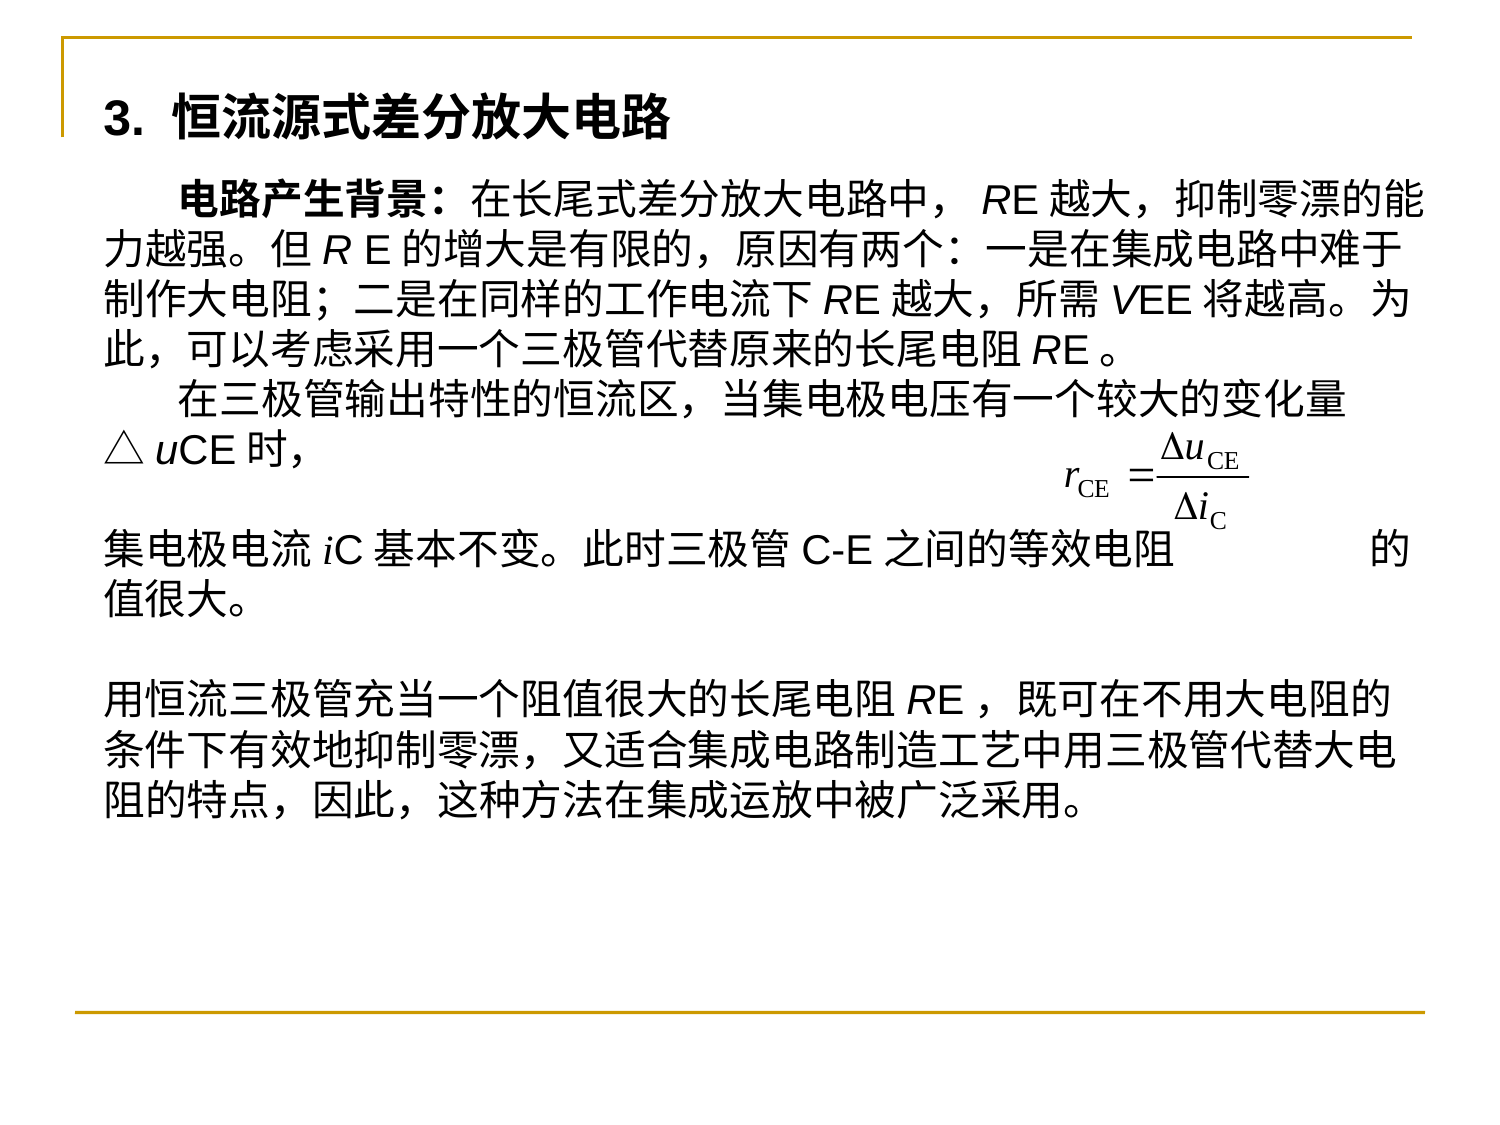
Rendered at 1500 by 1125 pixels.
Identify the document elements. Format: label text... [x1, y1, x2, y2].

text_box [1056, 420, 1259, 540]
text_box 3. 恒流源式差分放大电路 电路产生背景：在长尾式差分放大电路中，RE越大，抑制零漂的能力越强。但R E的增大是有限的，原因有两个：一是在集成电路中难于制作大电阻；二是在同样的工作电流下RE越大，所需VEE将越高。为此，可以考虑采用一个三极管代替原来的长尾电阻RE。 在三极管输出特性的恒流区，当集电极电压有一个较大的变化量△uCE时， 集电极电流iC基本不变。此时三极管C-E之间的等效电阻 的值很大。 用恒流三极管充当一个阻值很大的长尾电阻RE，既可在不用大电阻的条件下有效地抑制零漂，又适合集成电路制造工艺中用三极管代替大电阻的特点，因此，这种方法在集成运放中被广泛采用。 [88, 529, 1447, 831]
text_box 3. 恒流源式差分放大电路 电路产生背景：在长尾式差分放大电路中，RE越大，抑制零漂的能力越强。但R E的增大是有限的，原因有两个：一是在集成电路中难于制作大电阻；二是在同样的工作电流下RE越大，所需VEE将越高。为此，可以考虑采用一个三极管代替原来的长尾电阻RE。 在三极管输出特性的恒流区，当集电极电压有一个较大的变化量△uCE时， 集电极电流iC基本不变。此时三极管C-E之间的等效电阻 的值很大。 用恒流三极管充当一个阻值很大的长尾电阻RE，既可在不用大电阻的条件下有效地抑制零漂，又适合集成电路制造工艺中用三极管代替大电阻的特点，因此，这种方法在集成运放中被广泛采用。 [88, 78, 1447, 528]
